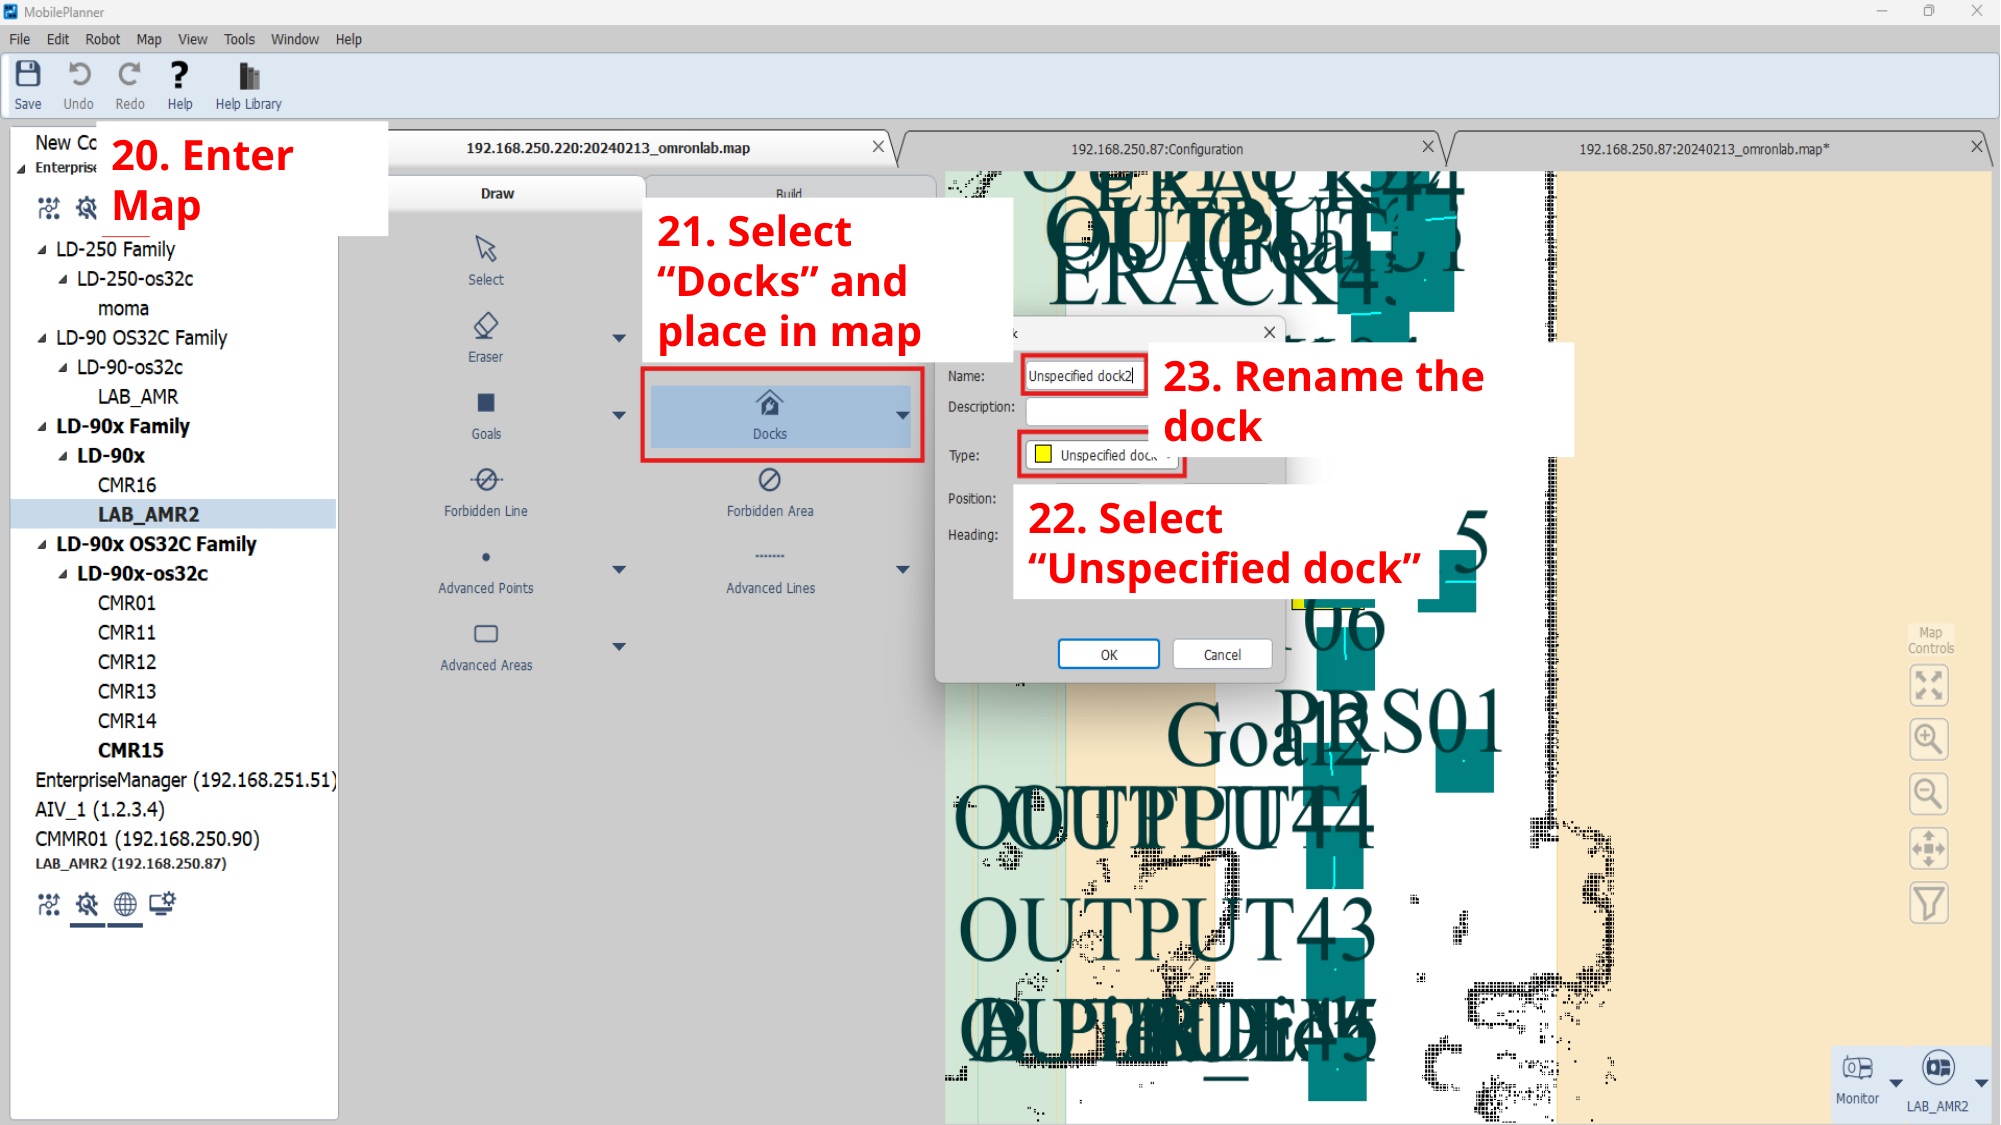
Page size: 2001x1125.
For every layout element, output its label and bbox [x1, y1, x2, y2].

list [0, 0, 2000, 1125]
